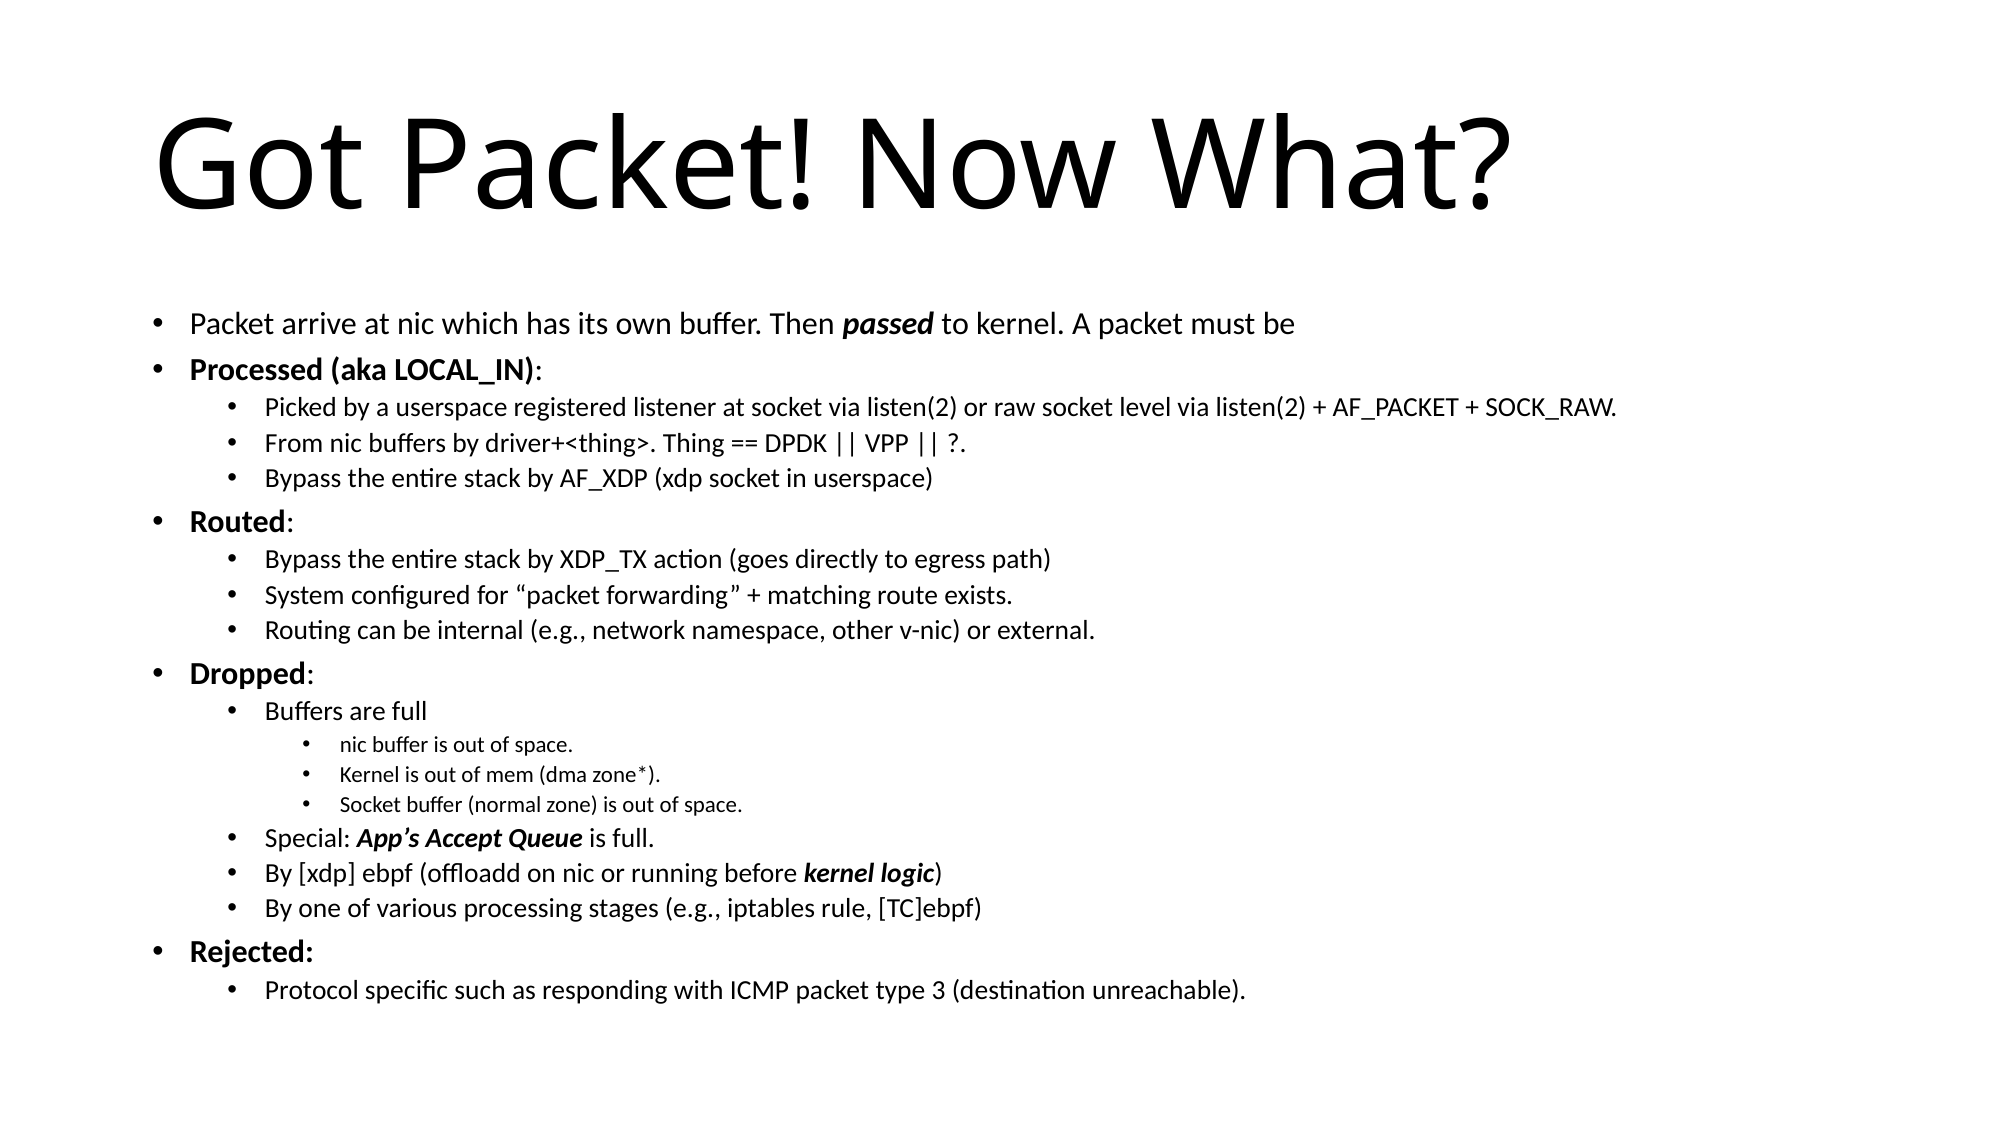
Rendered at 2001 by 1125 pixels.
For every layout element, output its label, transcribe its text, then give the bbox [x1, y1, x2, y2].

title Got Packet! Now What? [137, 59, 1863, 278]
list Packet arrive at nic which has its own buffer. Then passed to kernel. A packet must be Processed (aka LOCAL_IN): Picked by a userspace registered listener at socket via listen(2) or raw socket level via listen(2) + AF_PACKET + SOCK_RAW. From nic buffers by driver+<thing>. Thing == DPDK || VPP || ?. Bypass the entire stack by AF_XDP (xdp socket in userspace) Routed: Bypass the entire stack by XDP_TX action (goes directly to egress path) System configured for “packet forwarding” + matching route exists. Routing can be internal (e.g., network namespace, other v-nic) or external. Dropped: Buffers are full nic buffer is out of space. Kernel is out of mem (dma zone*). Socket buffer (normal zone) is out of space. Special: App’s Accept Queue is full. By [xdp] ebpf (offloadd on nic or running before kernel logic) By one of various processing stages (e.g., iptables rule, [TC]ebpf) Rejected: Protocol specific such as responding with ICMP packet type 3 (destination unreachable). [137, 299, 1920, 1014]
